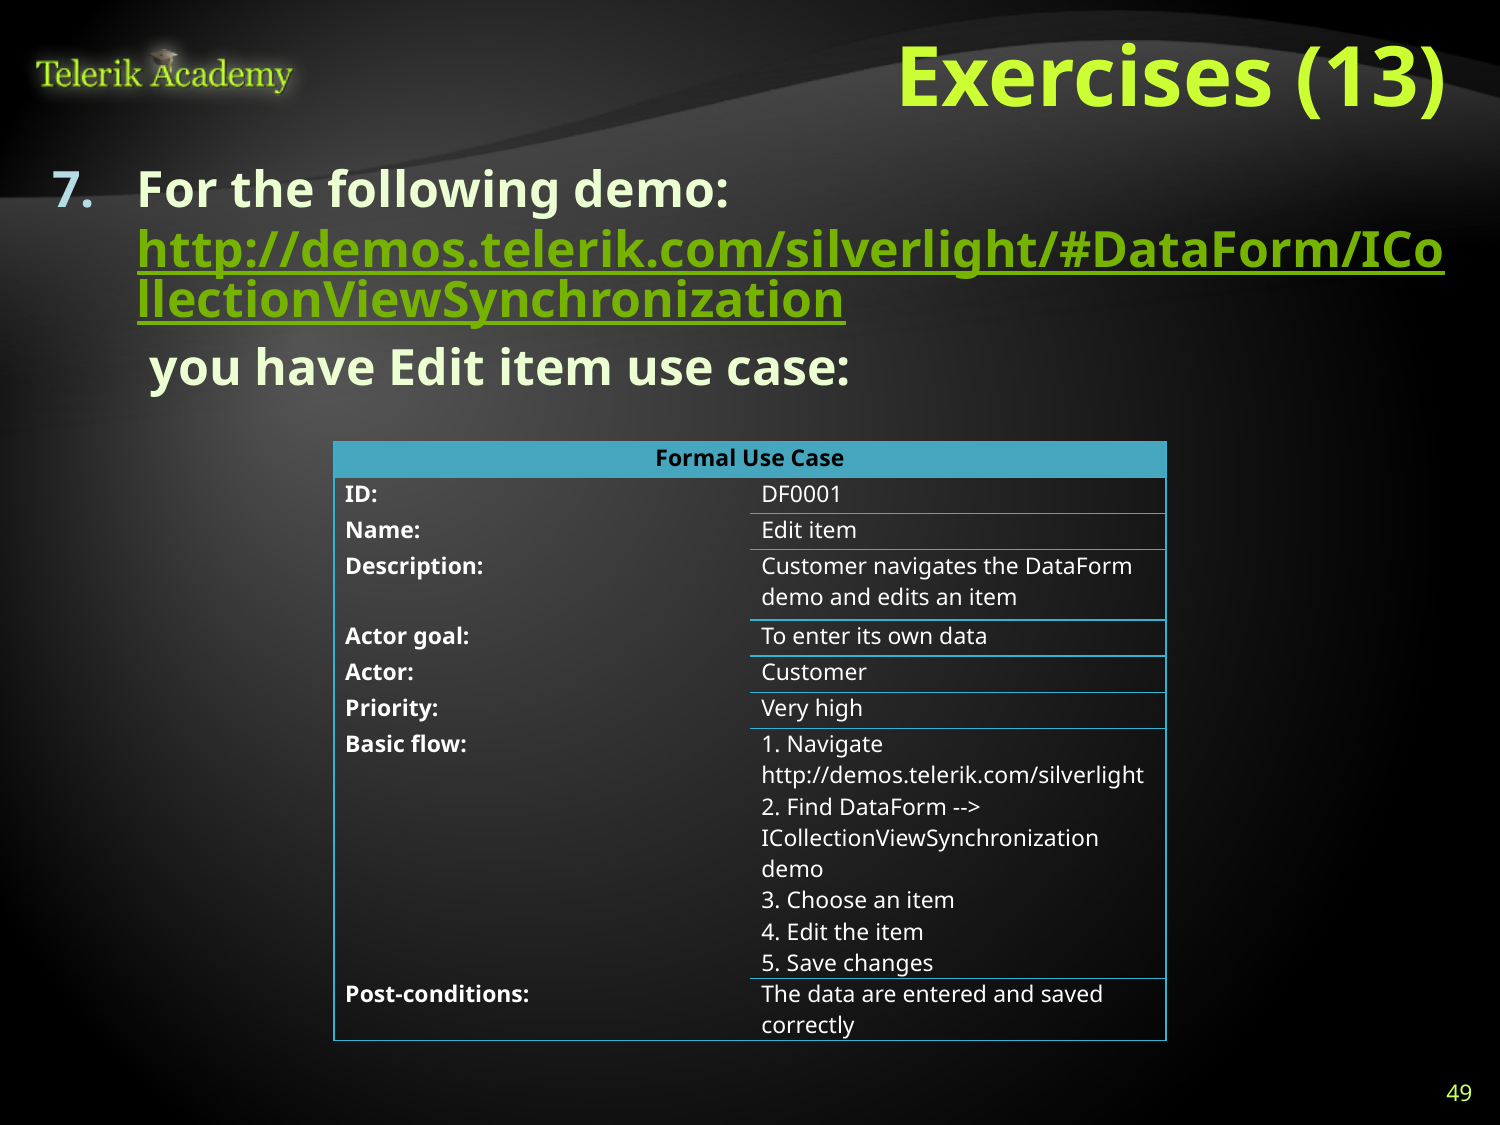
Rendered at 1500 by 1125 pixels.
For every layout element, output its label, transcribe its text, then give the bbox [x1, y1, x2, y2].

picture [0, 0, 1500, 1125]
table_cell 1. Navigate http://demos.telerik.com/silverlight 2. Find DataForm --> ICollectionViewSynchronization demo 3. Choose an item 4. Edit the item 5. Save changes [750, 729, 1165, 978]
table_cell To enter its own data [750, 621, 1165, 655]
table_cell Actor: [335, 656, 750, 692]
table_cell Edit item [750, 514, 1165, 549]
table_cell Customer [750, 657, 1165, 692]
table_cell Very high [750, 693, 1165, 728]
table_cell Priority: [335, 692, 750, 728]
table_cell Actor goal: [335, 620, 750, 656]
list For the following demo: http://demos.telerik.com/silverlight/#DataForm/ICollectionViewSynchronization you have Edit item use case: [37, 149, 1463, 1100]
slide_number 49 [1412, 1074, 1488, 1113]
table_cell ID: [335, 478, 750, 514]
table_cell Post-conditions: [335, 978, 750, 1040]
table_cell Name: [335, 514, 750, 550]
table_cell Description: [335, 550, 750, 620]
table_cell DF0001 [750, 478, 1165, 513]
table_cell Basic flow: [335, 728, 750, 978]
table_cell Customer navigates the DataForm demo and edits an item [750, 550, 1165, 619]
title Exercises (13) [300, 12, 1463, 149]
table_header Formal Use Case [335, 442, 1165, 478]
table_cell The data are entered and saved correctly [750, 979, 1165, 1040]
